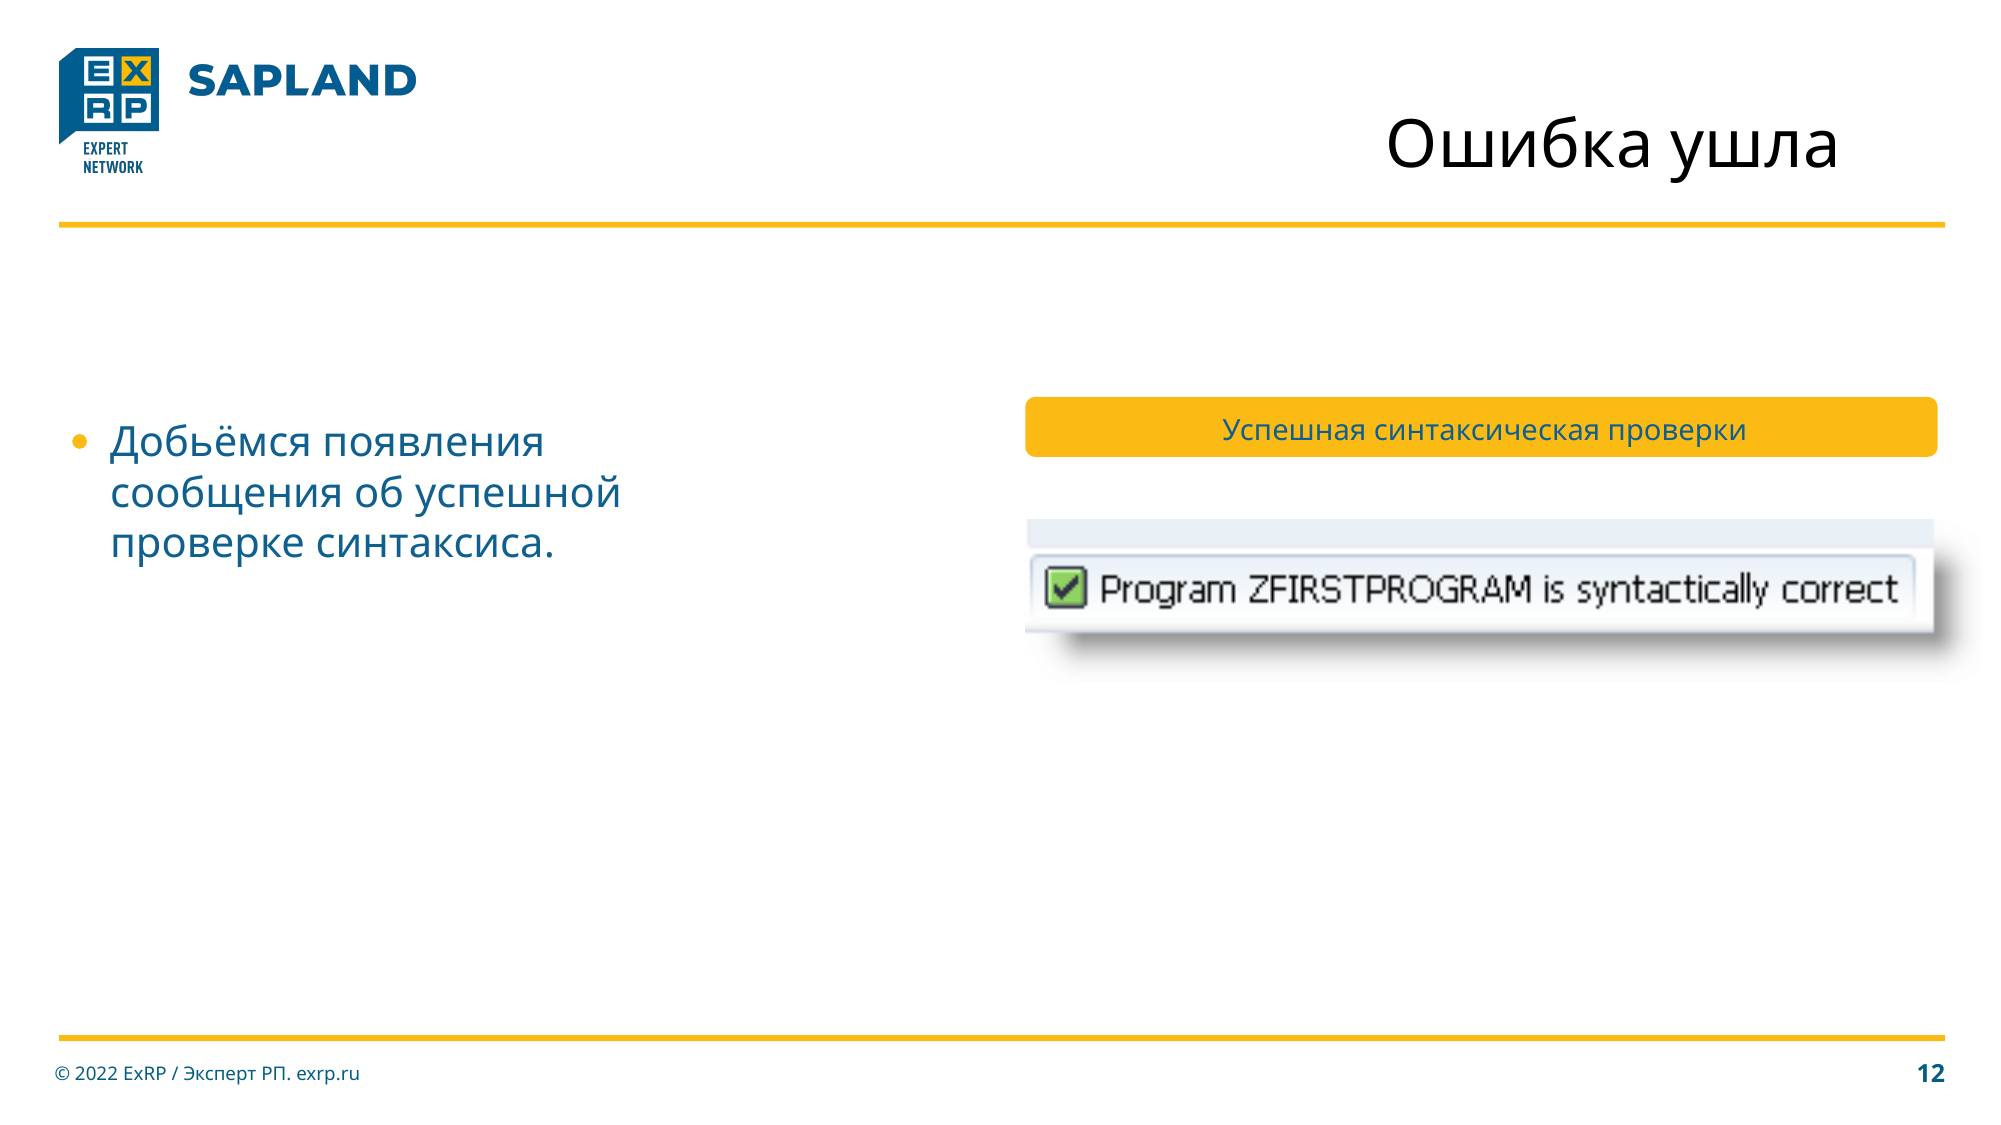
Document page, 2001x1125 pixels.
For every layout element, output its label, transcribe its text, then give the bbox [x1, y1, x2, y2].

title Ошибка ушла [1385, 26, 1941, 222]
picture [85, 57, 113, 85]
footer © 2022 ExRP / Эксперт РП. exrp.ru [39, 1042, 468, 1103]
slide_number 12 [1862, 1044, 1961, 1105]
picture [122, 57, 150, 85]
picture [59, 132, 159, 173]
picture [122, 94, 150, 122]
text_box [1025, 396, 1938, 457]
text_box Добьёмся появления сообщения об успешной проверке синтаксиса. [95, 407, 784, 573]
picture [1025, 519, 1983, 683]
text_box Успешная синтаксическая проверки [1207, 403, 1756, 454]
text_box [72, 434, 87, 449]
picture [59, 48, 74, 60]
picture [104, 163, 108, 173]
picture [189, 64, 416, 96]
picture [85, 94, 113, 122]
